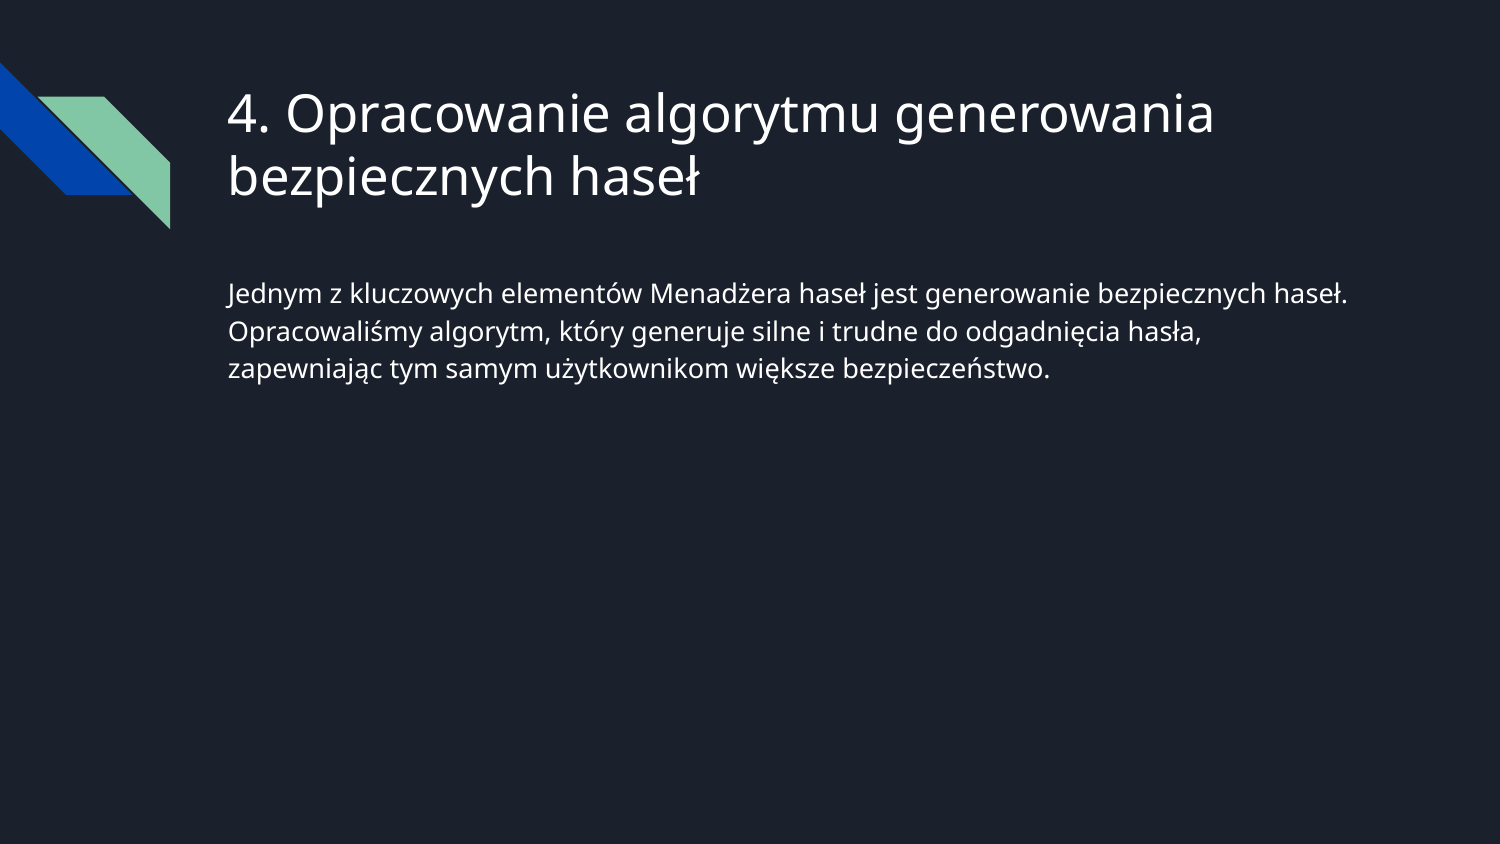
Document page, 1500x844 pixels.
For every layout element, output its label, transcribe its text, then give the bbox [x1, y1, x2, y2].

title 4. Opracowanie algorytmu generowania bezpiecznych haseł [212, 64, 1368, 215]
list Jednym z kluczowych elementów Menadżera haseł jest generowanie bezpiecznych haseł. Opracowaliśmy algorytm, który generuje silne i trudne do odgadnięcia hasła, zapewniając tym samym użytkownikom większe bezpieczeństwo. [212, 257, 1368, 735]
